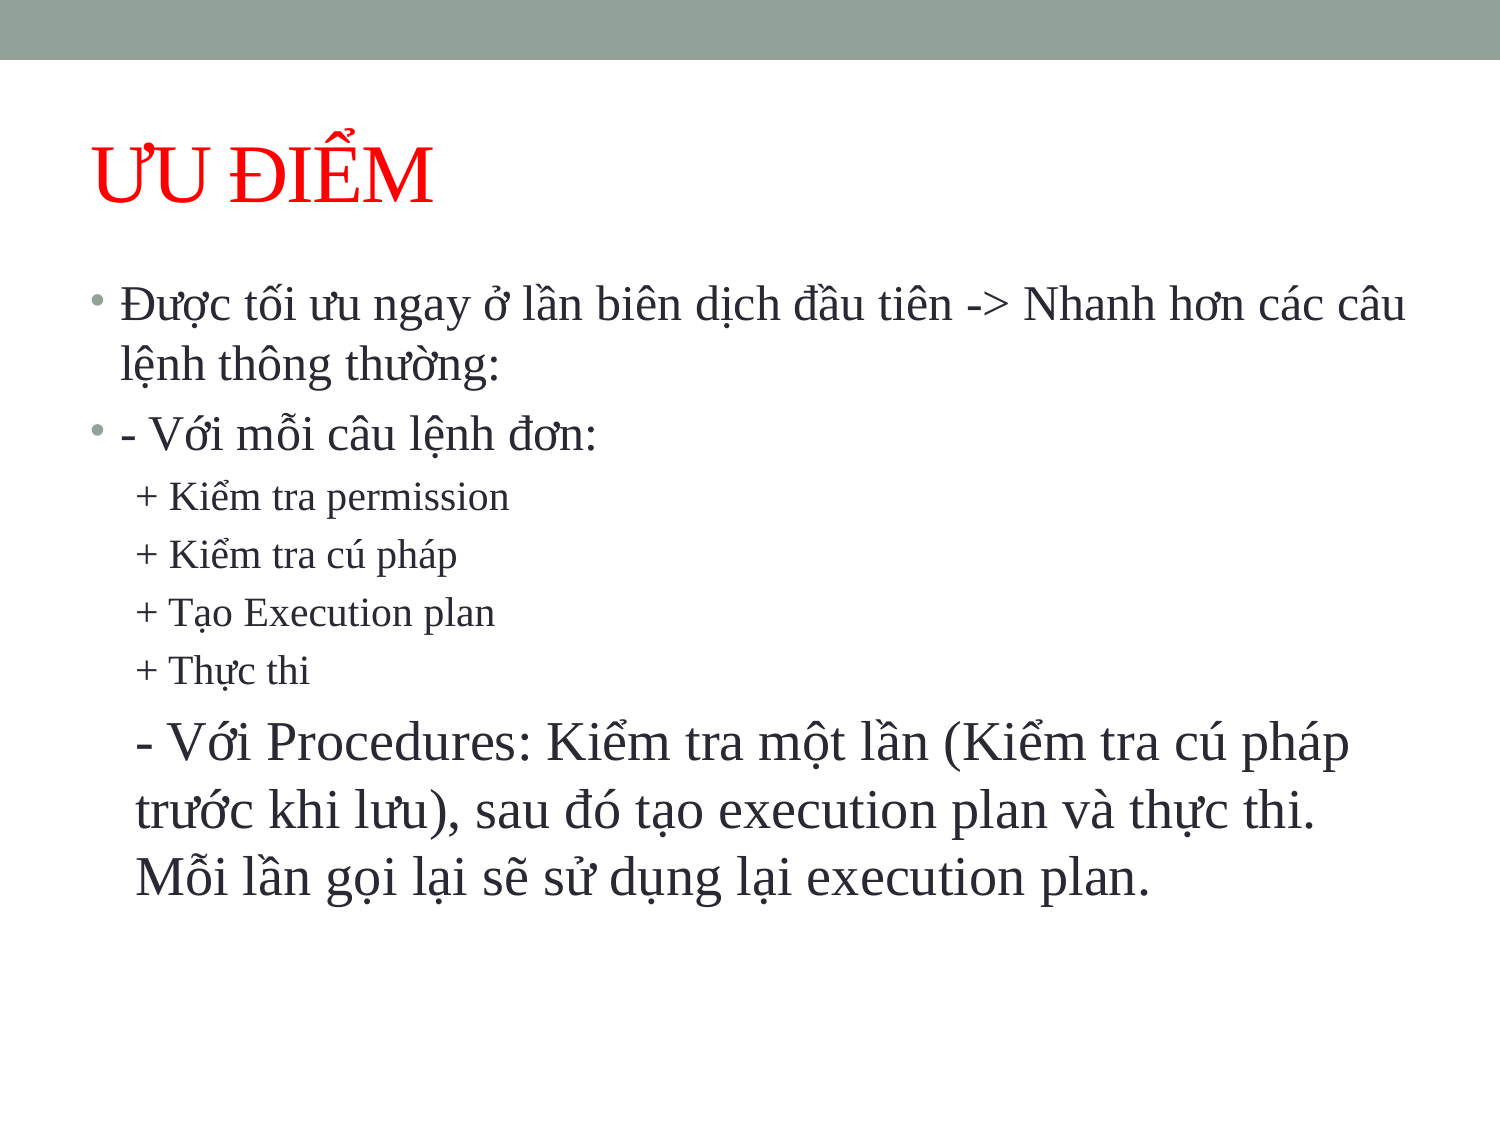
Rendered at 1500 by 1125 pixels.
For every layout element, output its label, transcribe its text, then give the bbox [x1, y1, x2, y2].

title ƯU ĐIỂM [75, 87, 1425, 250]
list Được tối ưu ngay ở lần biên dịch đầu tiên -> Nhanh hơn các câu lệnh thông thường: - Với mỗi câu lệnh đơn: + Kiểm tra permission + Kiểm tra cú pháp + Tạo Execution plan + Thực thi - Với Procedures: Kiểm tra một lần (Kiểm tra cú pháp trước khi lưu), sau đó tạo execution plan và thực thi. Mỗi lần gọi lại sẽ sử dụng lại execution plan. [75, 262, 1425, 1063]
